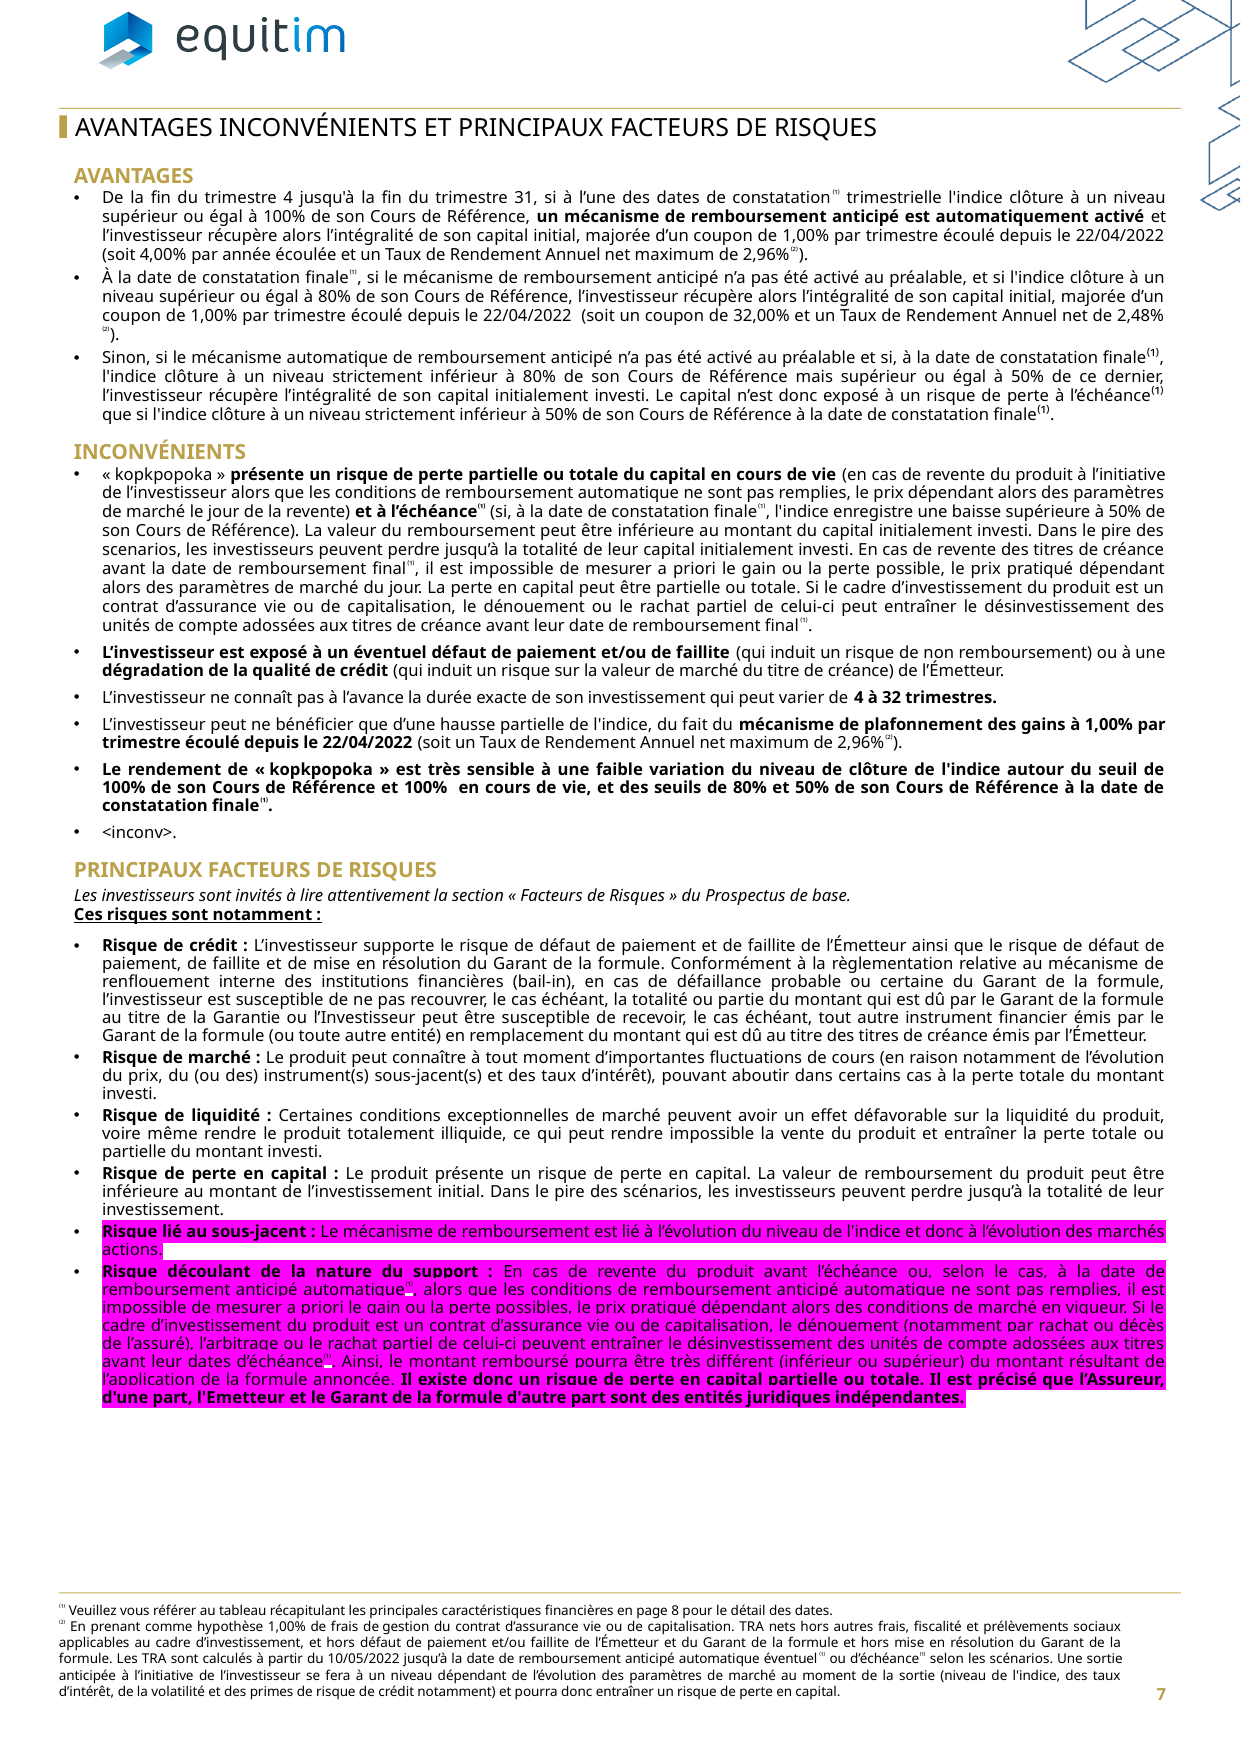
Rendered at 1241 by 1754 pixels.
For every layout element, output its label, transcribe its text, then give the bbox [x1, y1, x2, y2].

text_box AVANTAGES De la fin du trimestre 4 jusqu'à la fin du trimestre 31, si à l’une des dates de constatation⁽¹⁾ trimestrielle l'indice clôture à un niveau supérieur ou égal à 100% de son Cours de Référence, un mécanisme de remboursement anticipé est automatiquement activé et l’investisseur récupère alors l’intégralité de son capital initial, majorée d’un coupon de 1,00% par trimestre écoulé depuis le 22/04/2022 (soit 4,00% par année écoulée et un Taux de Rendement Annuel net maximum de 2,96%⁽²⁾). À la date de constatation finale⁽¹⁾, si le mécanisme de remboursement anticipé n’a pas été activé au préalable, et si l'indice clôture à un niveau supérieur ou égal à 80% de son Cours de Référence, l’investisseur récupère alors l’intégralité de son capital initial, majorée d’un coupon de 1,00% par trimestre écoulé depuis le 22/04/2022 (soit un coupon de 32,00% et un Taux de Rendement Annuel net de 2,48%⁽²⁾). Sinon, si le mécanisme automatique de remboursement anticipé n’a pas été activé au préalable et si, à la date de constatation finale⁽¹⁾, l'indice clôture à un niveau strictement inférieur à 80% de son Cours de Référence mais supérieur ou égal à 50% de ce dernier, l’investisseur récupère l’intégralité de son capital initialement investi. Le capital n’est donc exposé à un risque de perte à l’échéance⁽¹⁾ que si l'indice clôture à un niveau strictement inférieur à 50% de son Cours de Référence à la date de constatation finale⁽¹⁾. INCONVÉNIENTS « kopkpopoka » présente un risque de perte partielle ou totale du capital en cours de vie (en cas de revente du produit à l’initiative de l’investisseur alors que les conditions de remboursement automatique ne sont pas remplies, le prix dépendant alors des paramètres de marché le jour de la revente) et à l’échéance⁽¹⁾ (si, à la date de constatation finale⁽¹⁾, l'indice enregistre une baisse supérieure à 50% de son Cours de Référence). La valeur du remboursement peut être inférieure au montant du capital initialement investi. Dans le pire des scenarios, les investisseurs peuvent perdre jusqu’à la totalité de leur capital initialement investi. En cas de revente des titres de créance avant la date de remboursement final⁽¹⁾, il est impossible de mesurer a priori le gain ou la perte possible, le prix pratiqué dépendant alors des paramètres de marché du jour. La perte en capital peut être partielle ou totale. Si le cadre d’investissement du produit est un contrat d’assurance vie ou de capitalisation, le dénouement ou le rachat partiel de celui-ci peut entraîner le désinvestissement des unités de compte adossées aux titres de créance avant leur date de remboursement final⁽¹⁾. L’investisseur est exposé à un éventuel défaut de paiement et/ou de faillite (qui induit un risque de non remboursement) ou à une dégradation de la qualité de crédit (qui induit un risque sur la valeur de marché du titre de créance) de l’Émetteur. L’investisseur ne connaît pas à l’avance la durée exacte de son investissement qui peut varier de 4 à 32 trimestres. L’investisseur peut ne bénéficier que d’une hausse partielle de l'indice, du fait du mécanisme de plafonnement des gains à 1,00% par trimestre écoulé depuis le 22/04/2022 (soit un Taux de Rendement Annuel net maximum de 2,96%⁽²⁾). Le rendement de « kopkpopoka » est très sensible à une faible variation du niveau de clôture de l'indice autour du seuil de 100% de son Cours de Référence et 100% en cours de vie, et des seuils de 80% et 50% de son Cours de Référence à la date de constatation finale⁽¹⁾. <inconv>. PRINCIPAUX FACTEURS DE RISQUES Les investisseurs sont invités à lire attentivement la section « Facteurs de Risques » du Prospectus de base. Ces risques sont notamment : Risque de crédit : L’investisseur supporte le risque de défaut de paiement et de faillite de l’Émetteur ainsi que le risque de défaut de paiement, de faillite et de mise en résolution du Garant de la formule. Conformément à la règlementation relative au mécanisme de renflouement interne des institutions financières (bail-in), en cas de défaillance probable ou certaine du Garant de la formule, l’investisseur est susceptible de ne pas recouvrer, le cas échéant, la totalité ou partie du montant qui est dû par le Garant de la formule au titre de la Garantie ou l’Investisseur peut être susceptible de recevoir, le cas échéant, tout autre instrument financier émis par le Garant de la formule (ou toute autre entité) en remplacement du montant qui est dû au titre des titres de créance émis par l’Émetteur. Risque de marché : Le produit peut connaître à tout moment d’importantes fluctuations de cours (en raison notamment de l’évolution du prix, du (ou des) instrument(s) sous-jacent(s) et des taux d’intérêt), pouvant aboutir dans certains cas à la perte totale du montant investi. Risque de liquidité : Certaines conditions exceptionnelles de marché peuvent avoir un effet défavorable sur la liquidité du produit, voire même rendre le produit totalement illiquide, ce qui peut rendre impossible la vente du produit et entraîner la perte totale ou partielle du montant investi. Risque de perte en capital : Le produit présente un risque de perte en capital. La valeur de remboursement du produit peut être inférieure au montant de l’investissement initial. Dans le pire des scénarios, les investisseurs peuvent perdre jusqu’à la totalité de leur investissement. Risque lié au sous-jacent : Le mécanisme de remboursement est lié à l’évolution du niveau de l'indice et donc à l’évolution des marchés actions. Risque découlant de la nature du support : En cas de revente du produit avant l’échéance ou, selon le cas, à la date de remboursement anticipé automatique⁽¹⁾, alors que les conditions de remboursement anticipé automatique ne sont pas remplies, il est impossible de mesurer a priori le gain ou la perte possibles, le prix pratiqué dépendant alors des conditions de marché en vigueur. Si le cadre d’investissement du produit est un contrat d’assurance vie ou de capitalisation, le dénouement (notamment par rachat ou décès de l’assuré), l’arbitrage ou le rachat partiel de celui-ci peuvent entraîner le désinvestissement des unités de compte adossées aux titres avant leur dates d’échéance⁽¹⁾. Ainsi, le montant remboursé pourra être très différent (inférieur ou supérieur) du montant résultant de l’application de la formule annoncée. Il existe donc un risque de perte en capital partielle ou totale. Il est précisé que l’Assureur, d'une part, l'Emetteur et le Garant de la formule d'autre part sont des entités juridiques indépendantes. [59, 157, 1181, 1415]
slide_number 7 [1122, 1664, 1182, 1728]
picture [77, 0, 367, 85]
picture [1067, 0, 1241, 211]
text_box AVANTAGES INCONVÉNIENTS ET principaux FACTEURS DE RISQUES [75, 109, 1192, 148]
text_box [59, 115, 67, 138]
text_box ⁽¹⁾ Veuillez vous référer au tableau récapitulant les principales caractéristiques financières en page 8 pour le détail des dates. ⁽²⁾ En prenant comme hypothèse 1,00% de frais de gestion du contrat d’assurance vie ou de capitalisation. TRA nets hors autres frais, fiscalité et prélèvements sociaux applicables au cadre d’investissement, et hors défaut de paiement et/ou faillite de l’Émetteur et du Garant de la formule et hors mise en résolution du Garant de la formule. Les TRA sont calculés à partir du 10/05/2022 jusqu’à la date de remboursement anticipé automatique éventuel⁽¹⁾ ou d’échéance⁽¹⁾ selon les scénarios. Une sortie anticipée à l’initiative de l’investisseur se fera à un niveau dépendant de l’évolution des paramètres de marché au moment de la sortie (niveau de l'indice, des taux d’intérêt, de la volatilité et des primes de risque de crédit notamment) et pourra donc entraîner un risque de perte en capital. [59, 1601, 1123, 1700]
